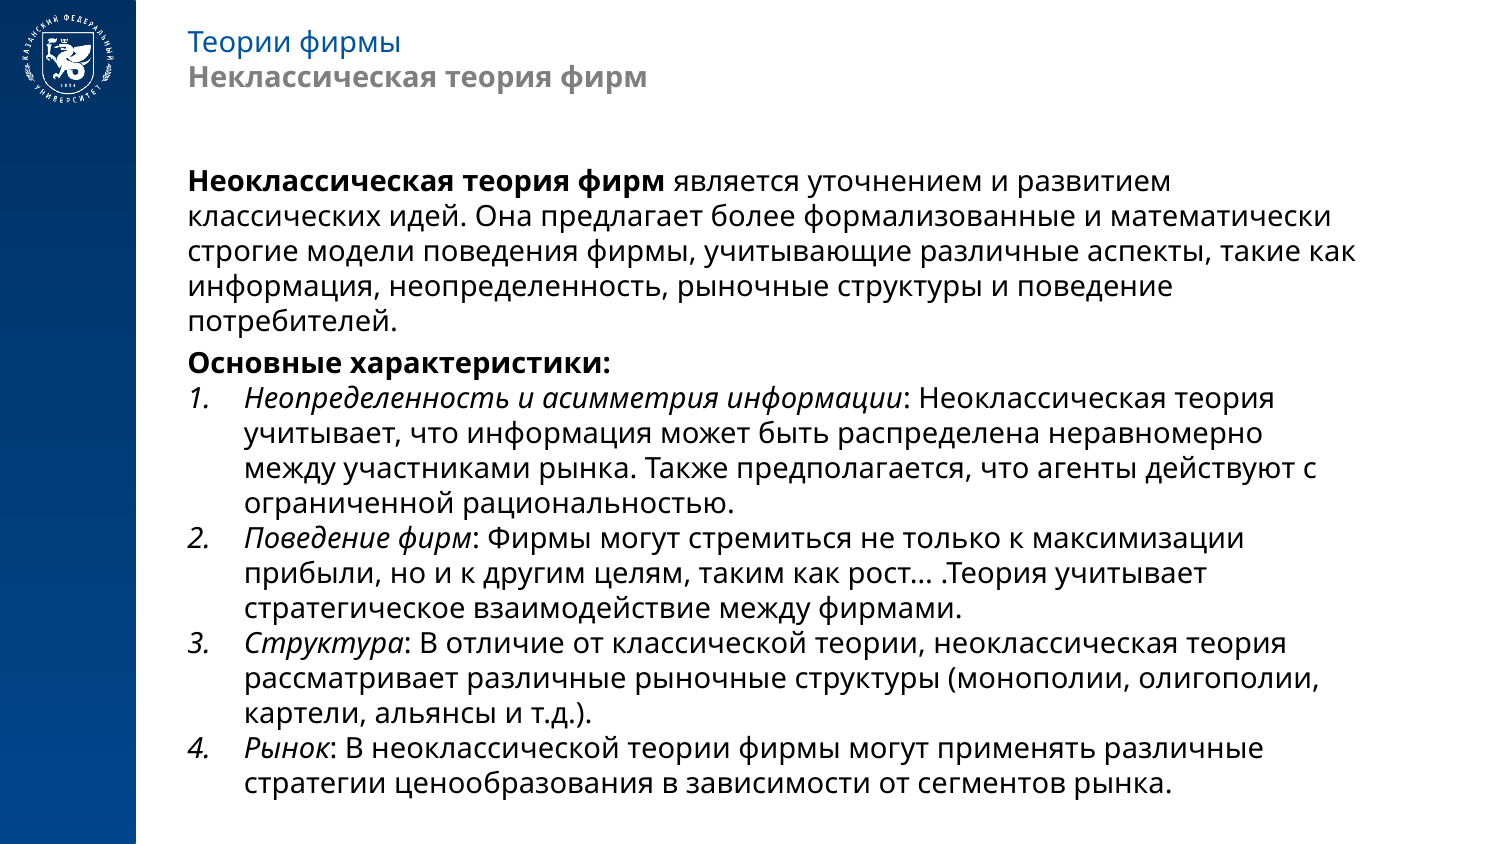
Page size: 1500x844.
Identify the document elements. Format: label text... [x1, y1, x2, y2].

picture [22, 14, 114, 104]
text_box Основные характеристики: Неопределенность и асимметрия информации: Неоклассическая теория учитывает, что информация может быть распределена неравномерно между участниками рынка. Также предполагается, что агенты действуют с ограниченной рациональностью. Поведение фирм: Фирмы могут стремиться не только к максимизации прибыли, но и к другим целям, таким как рост… .Теория учитывает стратегическое взаимодействие между фирмами. Структура: В отличие от классической теории, неоклассическая теория рассматривает различные рыночные структуры (монополии, олигополии, картели, альянсы и т.д.). Рынок: В неоклассической теории фирмы могут применять различные стратегии ценообразования в зависимости от сегментов рынка. [172, 337, 1378, 842]
text_box [0, 0, 136, 844]
text_box Неоклассическая теория фирм является уточнением и развитием классических идей. Она предлагает более формализованные и математически строгие модели поведения фирмы, учитывающие различные аспекты, такие как информация, неопределенность, рыночные структуры и поведение потребителей. [172, 155, 1378, 337]
text_box Теории фирмы Неклассическая теория фирм [172, 15, 1378, 101]
